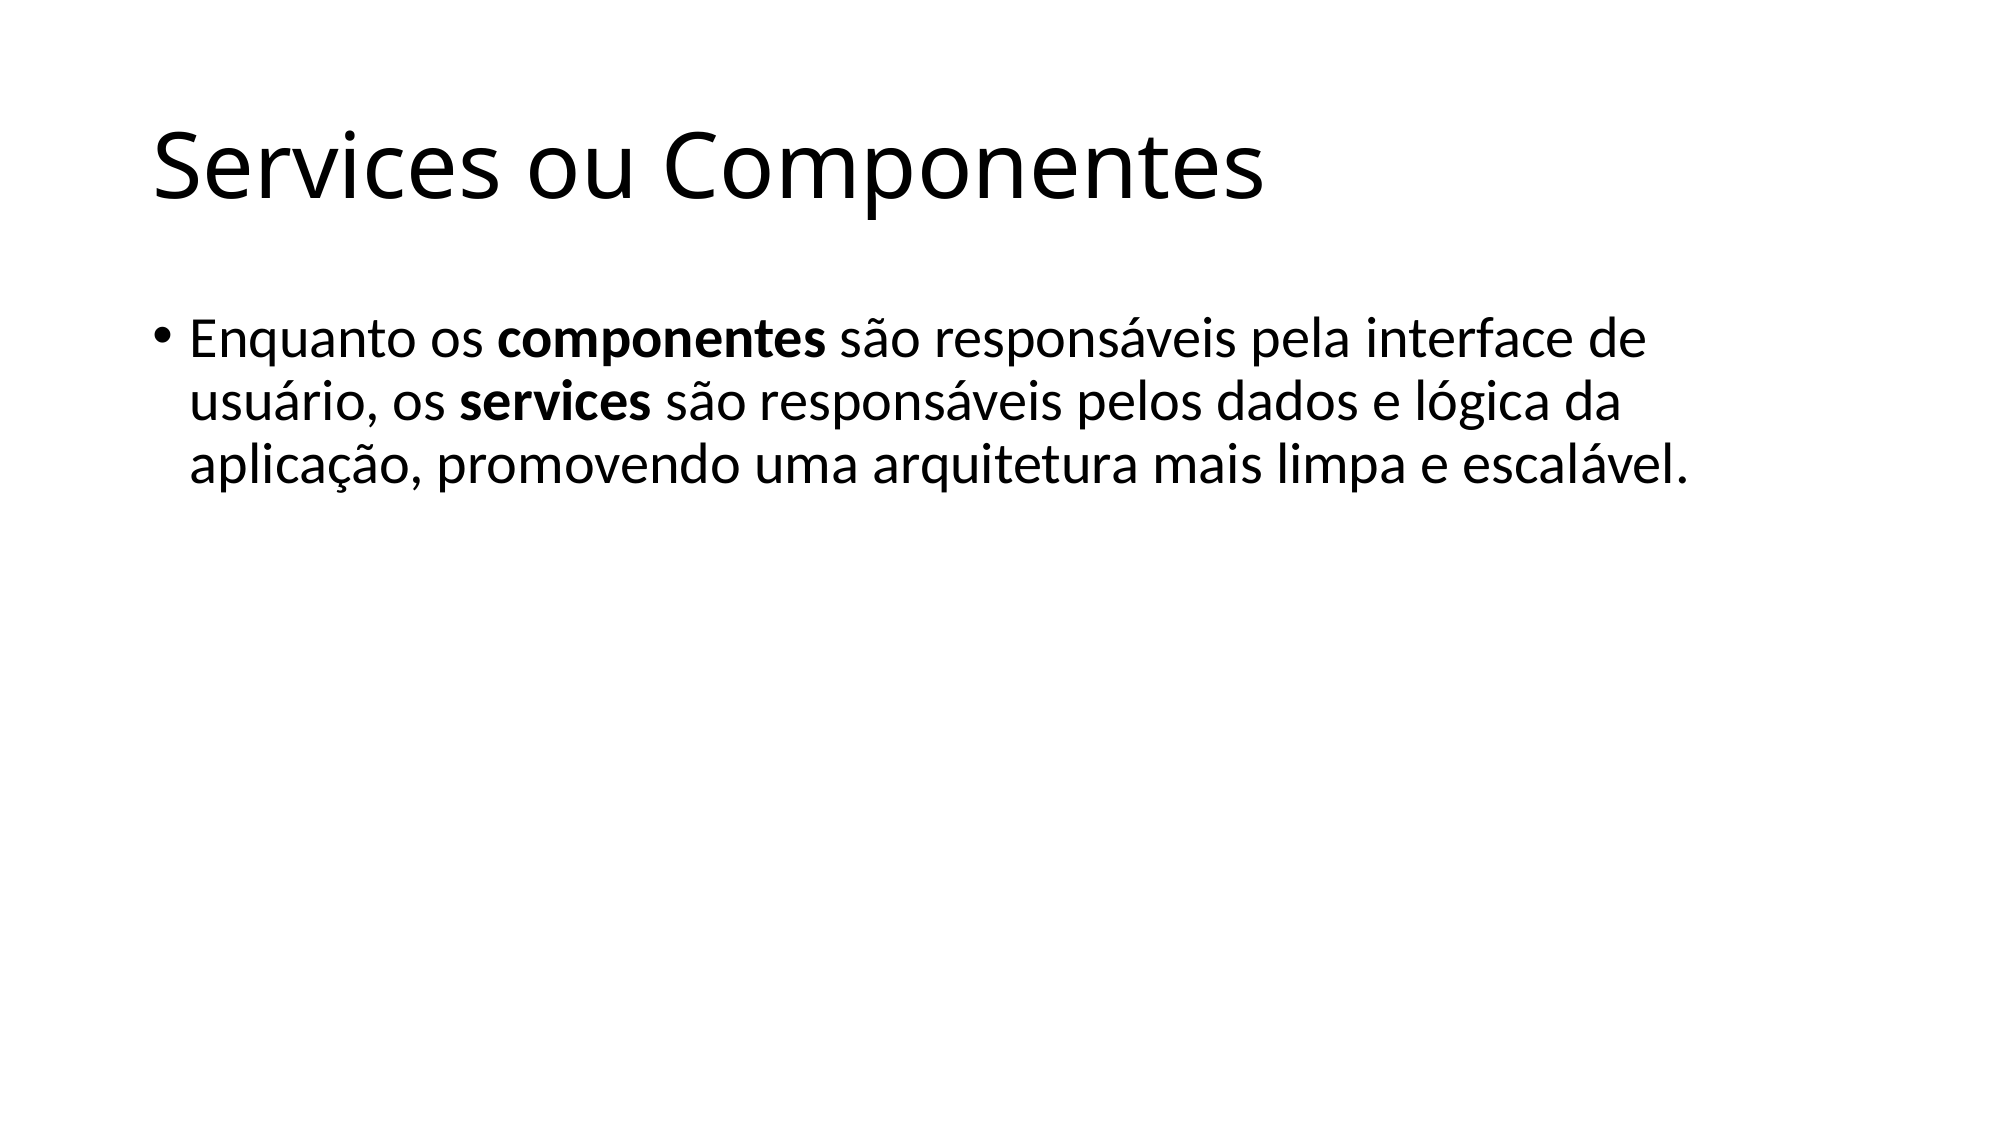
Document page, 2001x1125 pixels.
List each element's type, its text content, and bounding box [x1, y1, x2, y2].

list Enquanto os componentes são responsáveis pela interface de usuário, os services são responsáveis pelos dados e lógica da aplicação, promovendo uma arquitetura mais limpa e escalável. [137, 299, 1863, 1014]
title Services ou Componentes [137, 59, 1863, 278]
